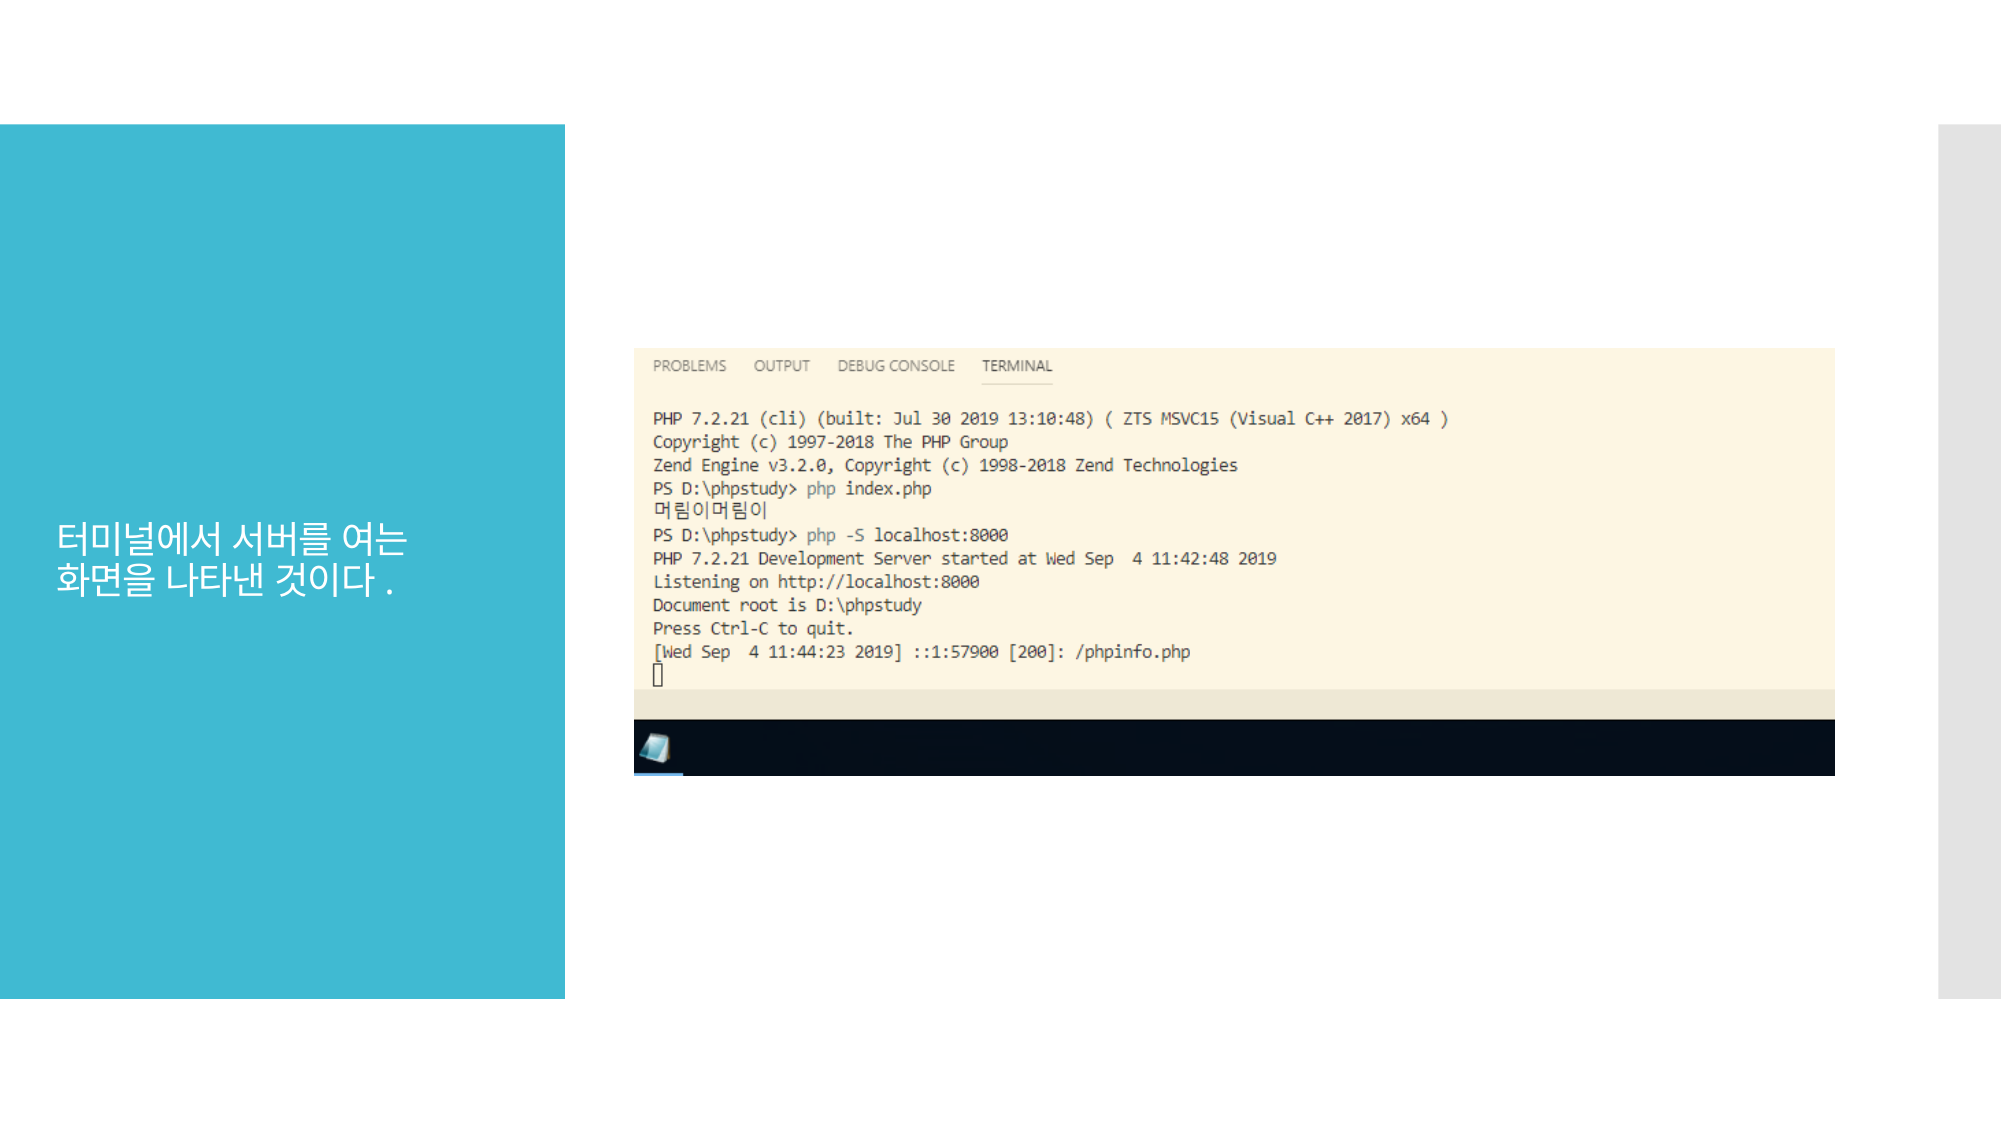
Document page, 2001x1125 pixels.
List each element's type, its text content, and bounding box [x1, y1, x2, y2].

title 터미널에서 서버를 여는 화면을 나타낸 것이다. [41, 184, 525, 940]
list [634, 347, 1835, 776]
